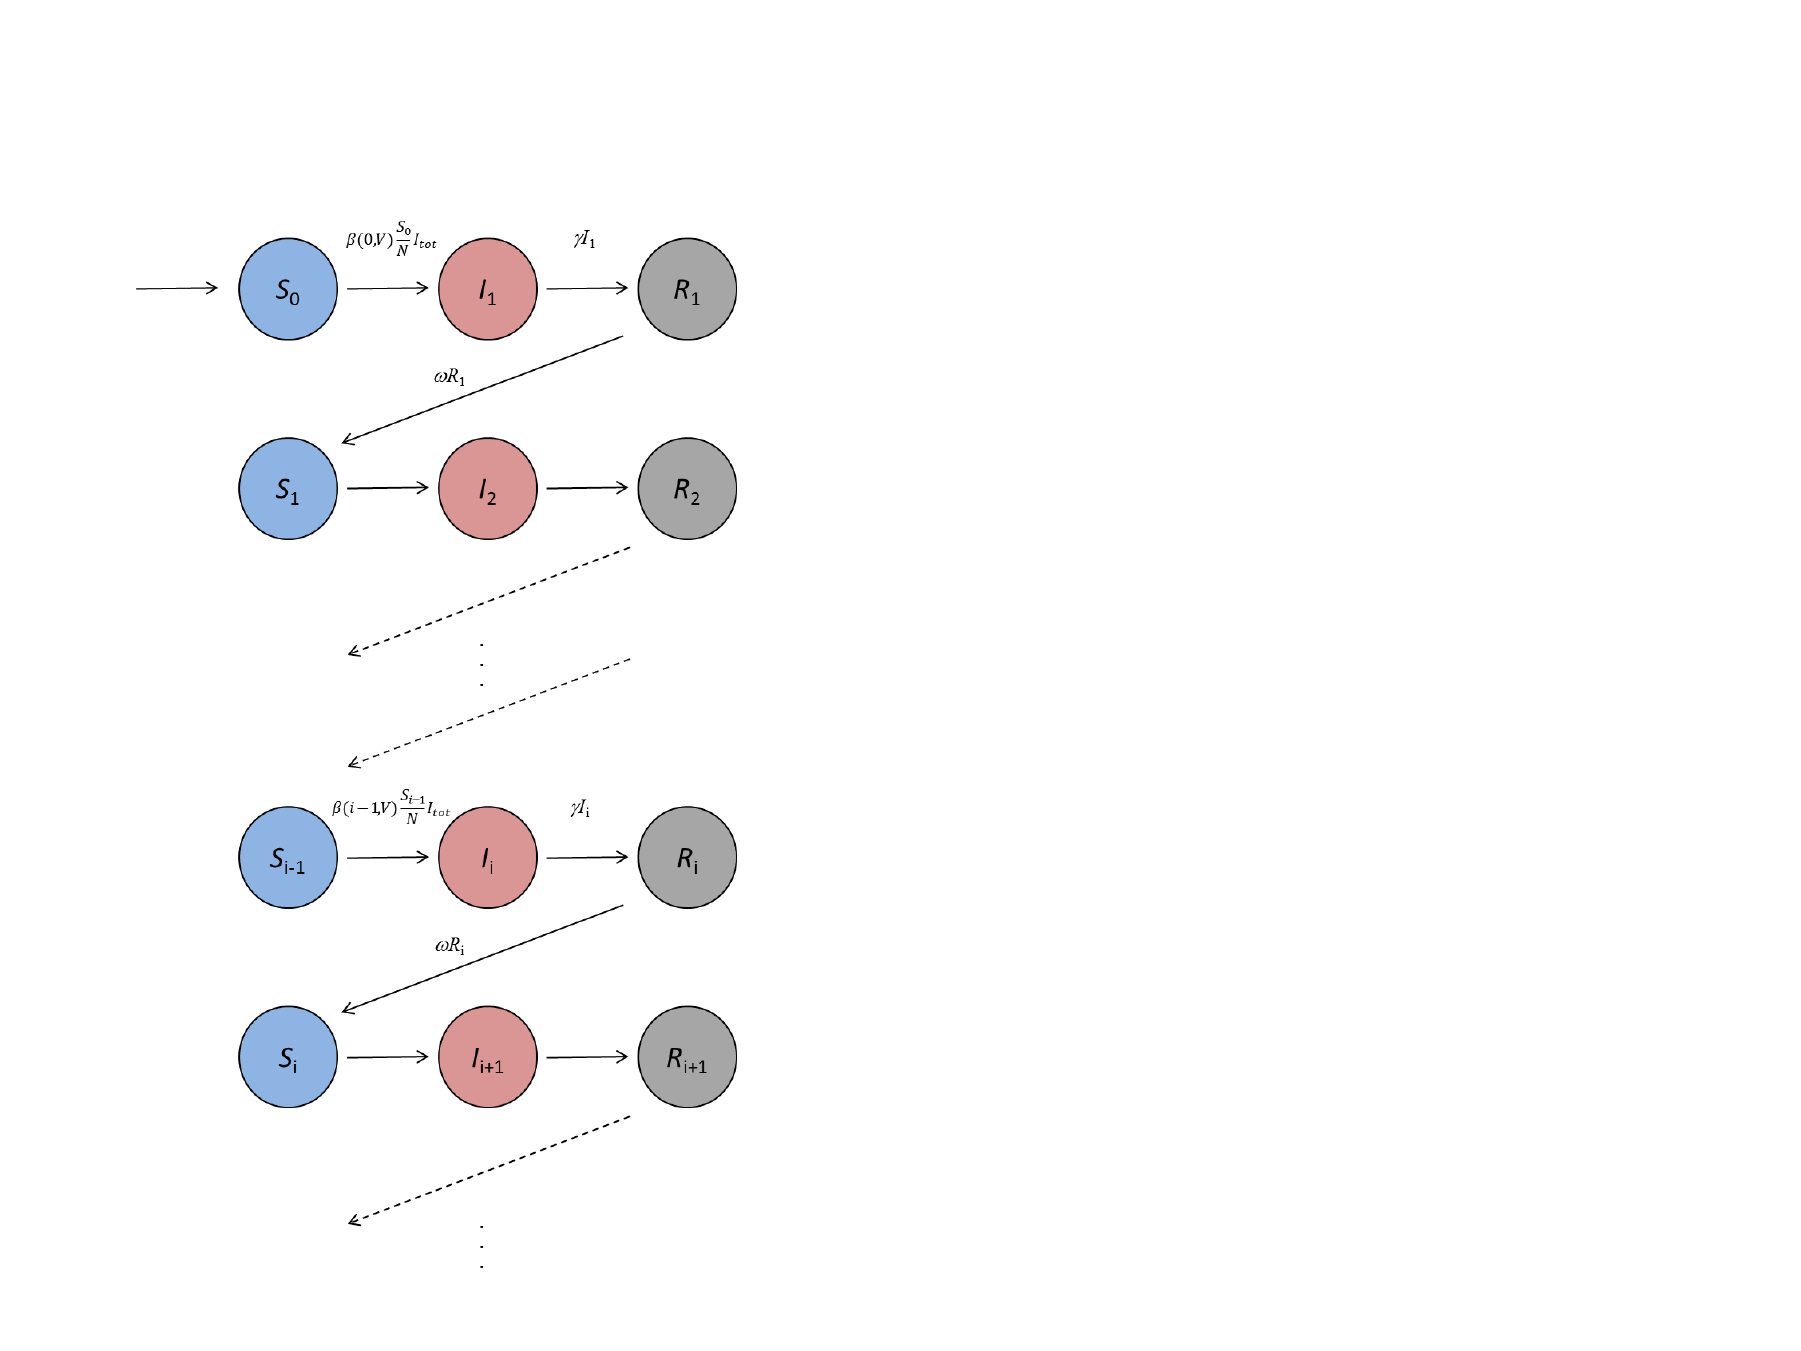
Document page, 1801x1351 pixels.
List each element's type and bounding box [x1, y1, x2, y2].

picture [134, 198, 737, 1283]
